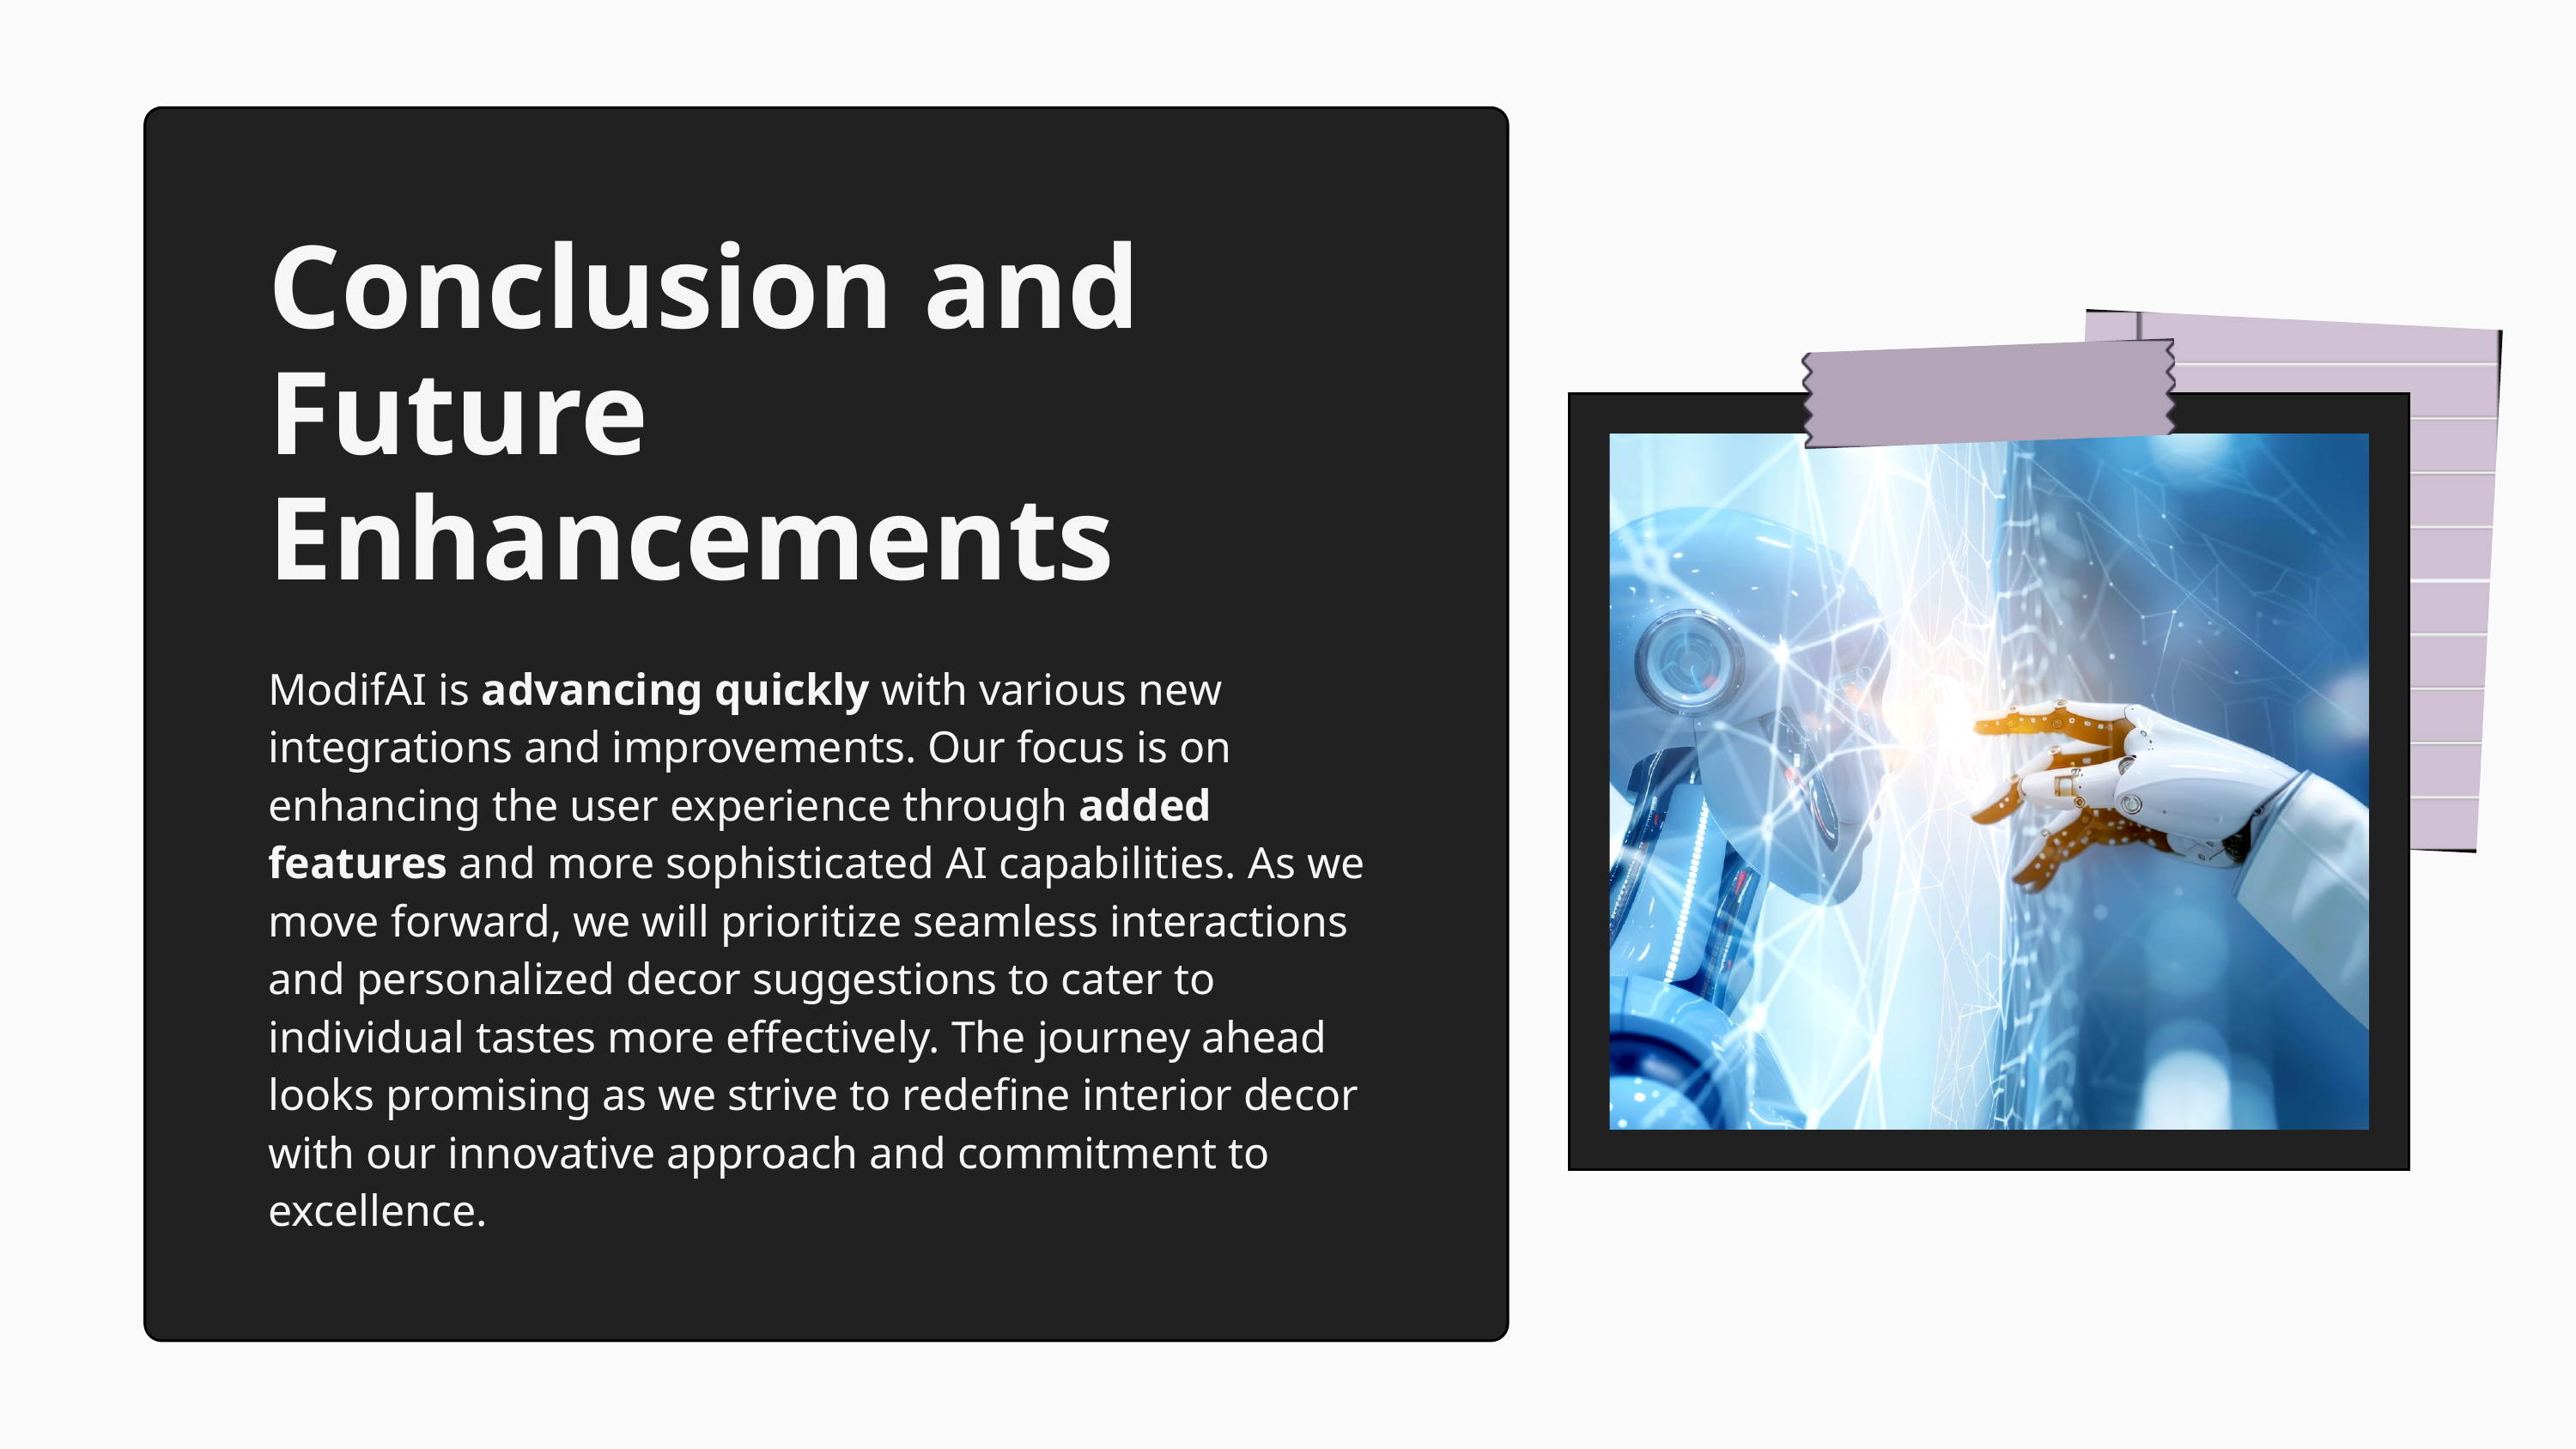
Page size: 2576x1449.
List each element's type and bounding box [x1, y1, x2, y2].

text_box [268, 219, 1385, 1230]
text_box [1569, 393, 2409, 1170]
text_box [2084, 309, 2503, 853]
text_box [144, 107, 1509, 1342]
text_box [1801, 338, 2177, 392]
text_box [1609, 433, 2370, 1131]
